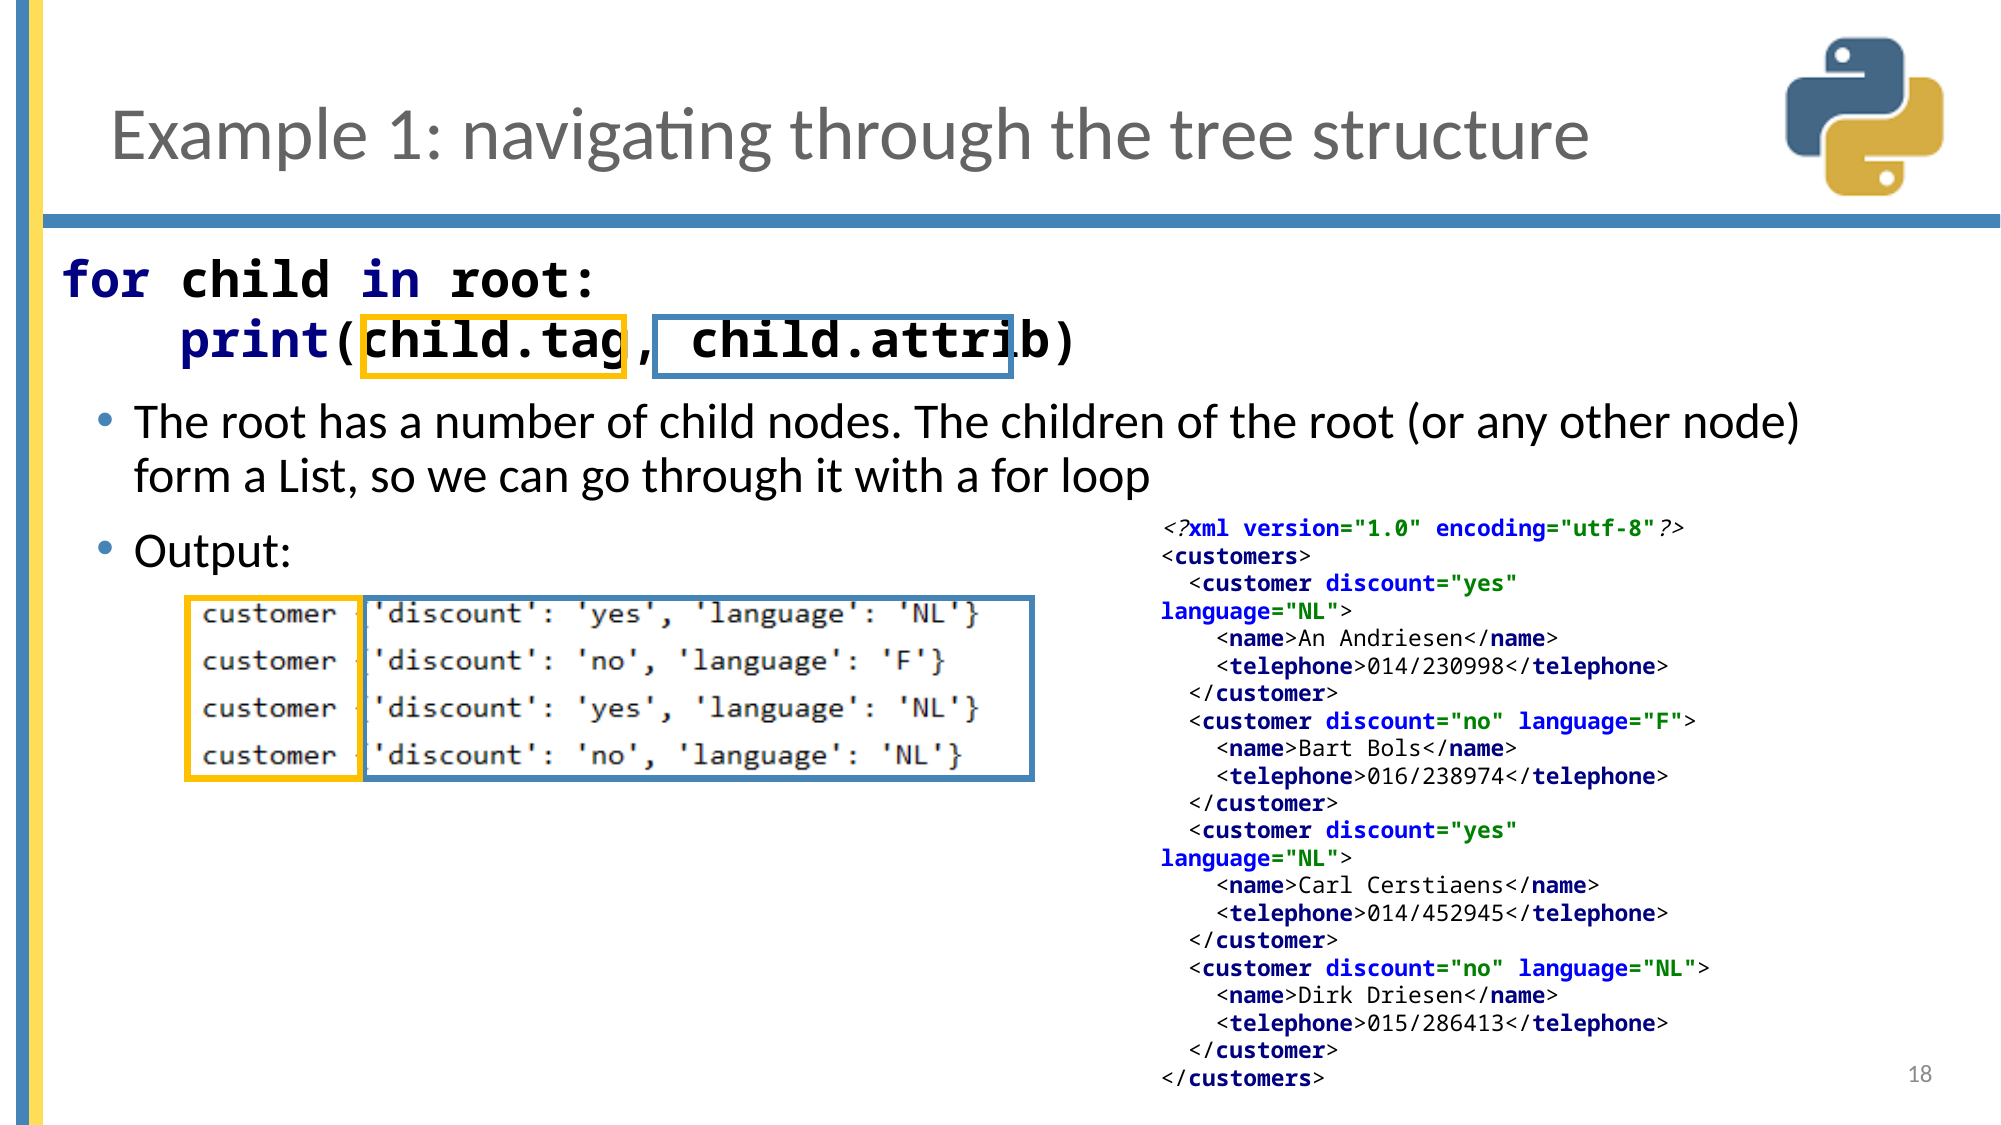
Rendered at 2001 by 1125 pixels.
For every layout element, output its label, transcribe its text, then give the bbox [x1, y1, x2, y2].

list The root has a number of child nodes. The children of the root (or any other node) form a List, so we can go through it with a for loop Output: [81, 321, 1898, 1084]
text_box [363, 316, 625, 377]
title Example 1: navigating through the tree structure [95, 59, 1863, 211]
picture [1747, 18, 1987, 205]
slide_number 18 [1497, 1042, 1948, 1103]
text_box <?xml version="1.0" encoding="utf-8"?> <customers> <customer discount="yes" language="NL"> <name>An Andriesen</name> <telephone>014/230998</telephone> </customer> <customer discount="no" language="F"> <name>Bart Bols</name> <telephone>016/238974</telephone> </customer> <customer discount="yes" language="NL"> <name>Carl Cerstiaens</name> <telephone>014/452945</telephone> </customer> <customer discount="no" language="NL"> <name>Dirk Driesen</name> <telephone>015/286413</telephone> </customer> </customers> [1145, 506, 1734, 1099]
text_box [654, 316, 1012, 377]
text_box [1003, 597, 1033, 779]
picture [187, 585, 1003, 791]
text_box for child in root: print(child.tag, child.attrib) [45, 239, 1096, 375]
